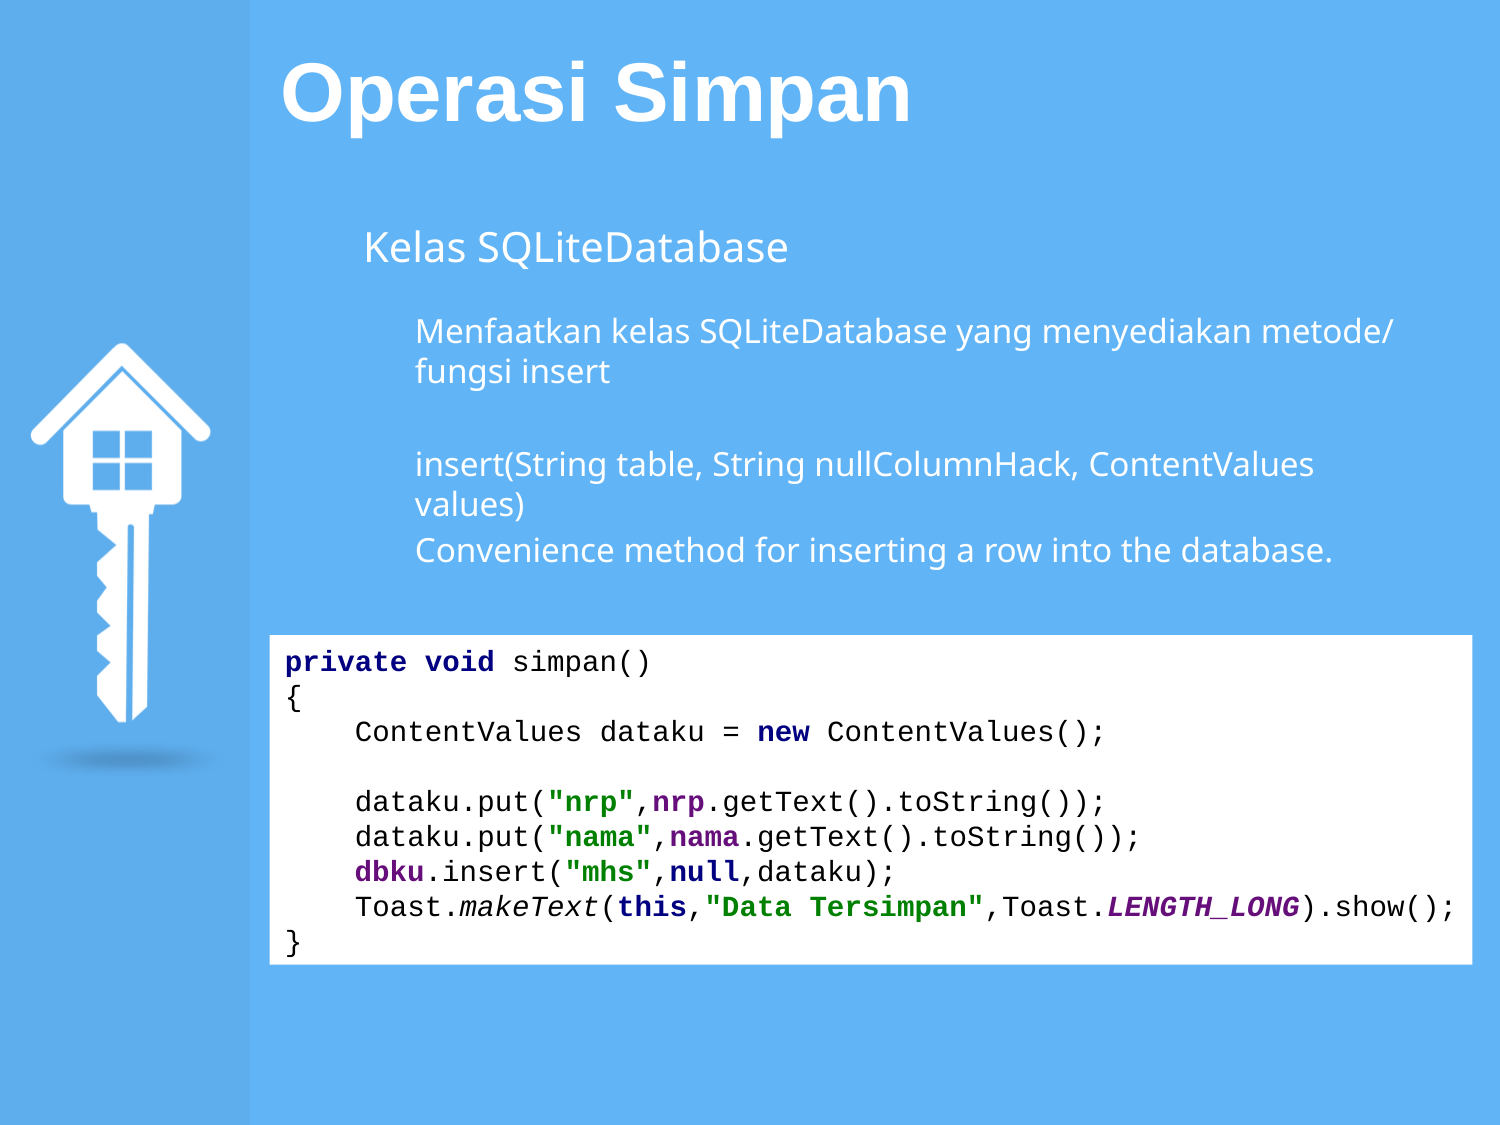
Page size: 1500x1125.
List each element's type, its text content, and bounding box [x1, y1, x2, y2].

title Operasi Simpan [265, 0, 1500, 176]
text_box private void simpan() { ContentValues dataku = new ContentValues(); dataku.put("nrp",nrp.getText().toString()); dataku.put("nama",nama.getText().toString()); dbku.insert("mhs",null,dataku); Toast.makeText(this,"Data Tersimpan",Toast.LENGTH_LONG).show(); } [269, 635, 1473, 965]
list Kelas SQLiteDatabase [348, 208, 1425, 284]
picture [0, 0, 1500, 1125]
list Menfaatkan kelas SQLiteDatabase yang menyediakan metode/fungsi insert insert(String table, String nullColumnHack, ContentValues values) Convenience method for inserting a row into the database. [350, 302, 1427, 575]
